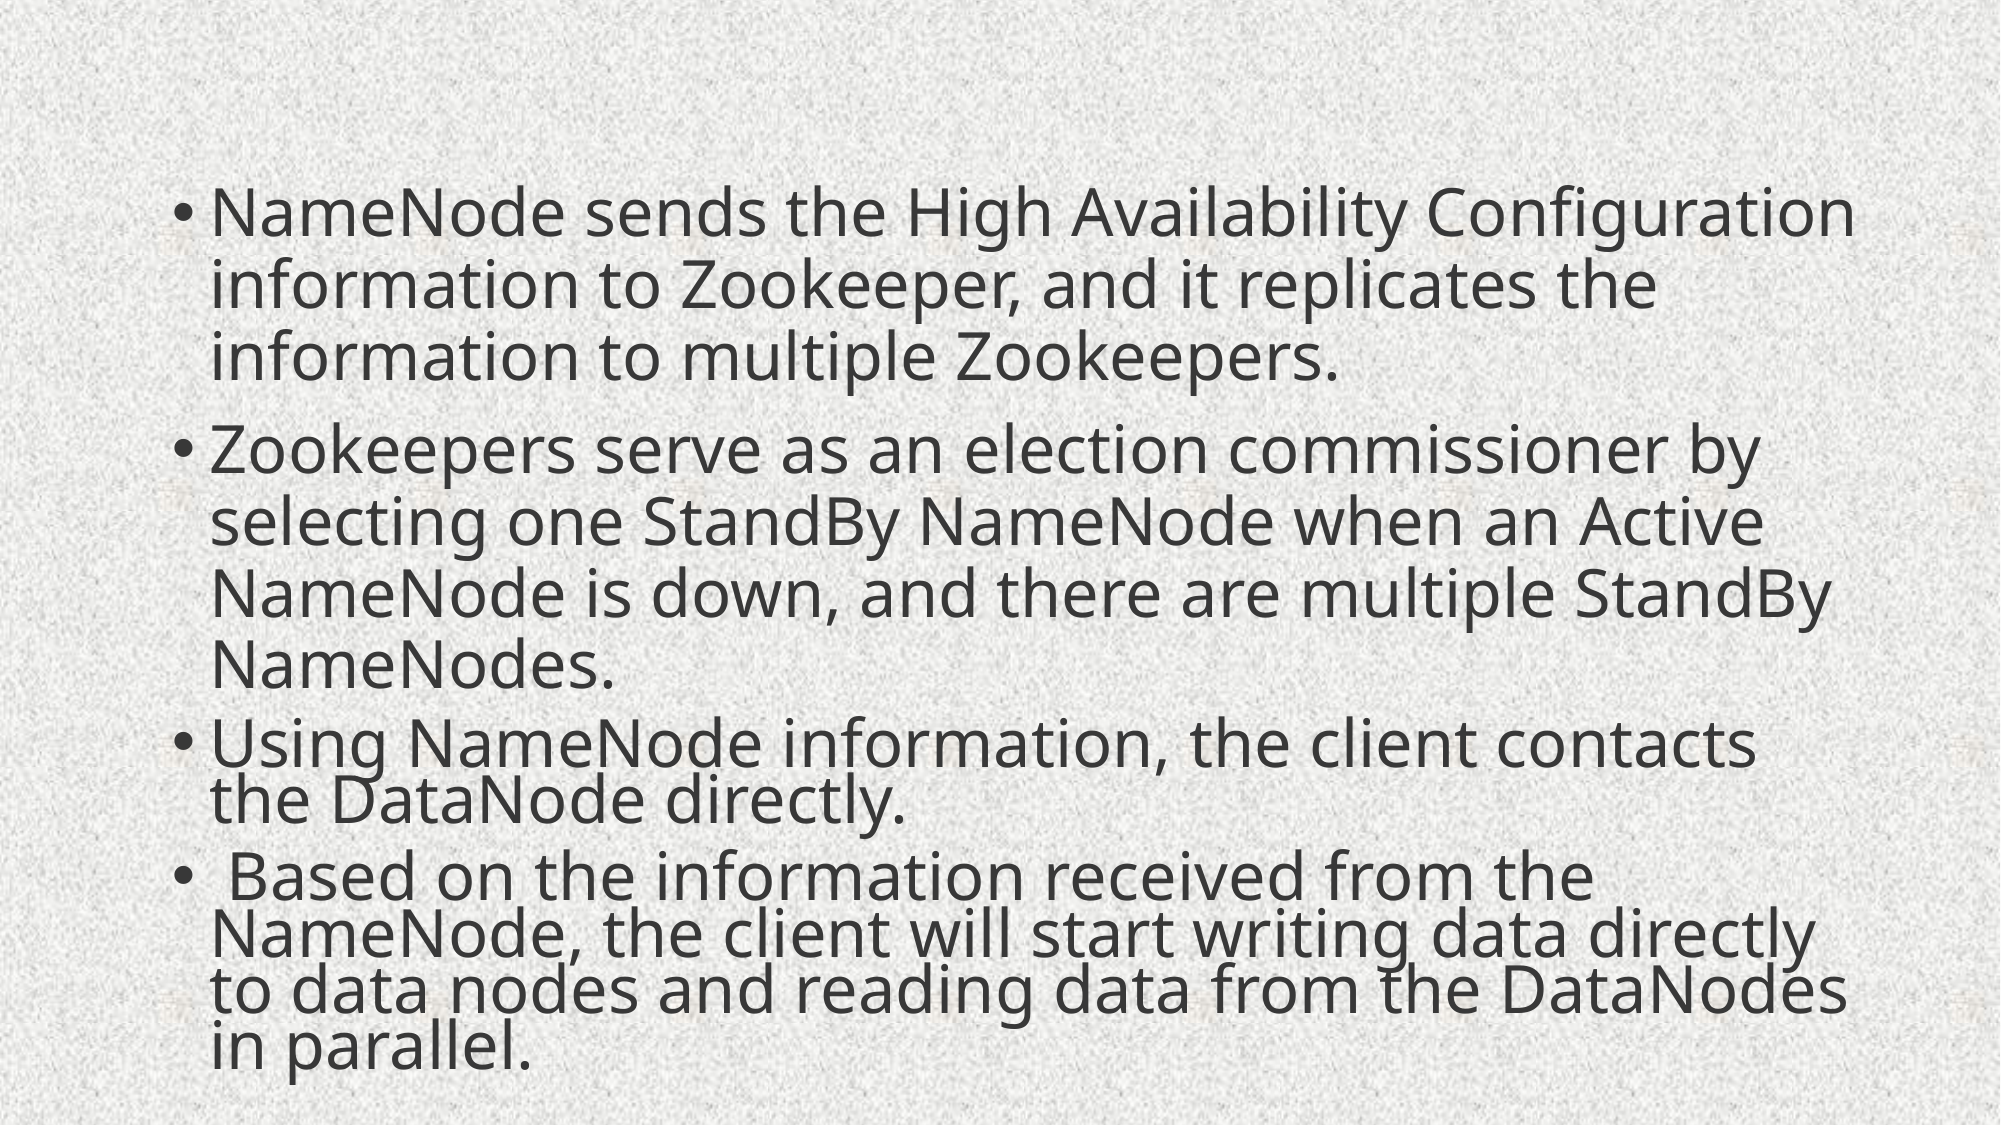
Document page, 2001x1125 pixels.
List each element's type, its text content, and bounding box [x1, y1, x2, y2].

list NameNode sends the High Availability Configuration information to Zookeeper, and it replicates the information to multiple Zookeepers. Zookeepers serve as an election commissioner by selecting one StandBy NameNode when an Active NameNode is down, and there are multiple StandBy NameNodes. Using NameNode information, the client contacts the DataNode directly. Based on the information received from the NameNode, the client will start writing data directly to data nodes and reading data from the DataNodes in parallel. [156, 171, 1882, 1125]
picture [0, 0, 2001, 1125]
